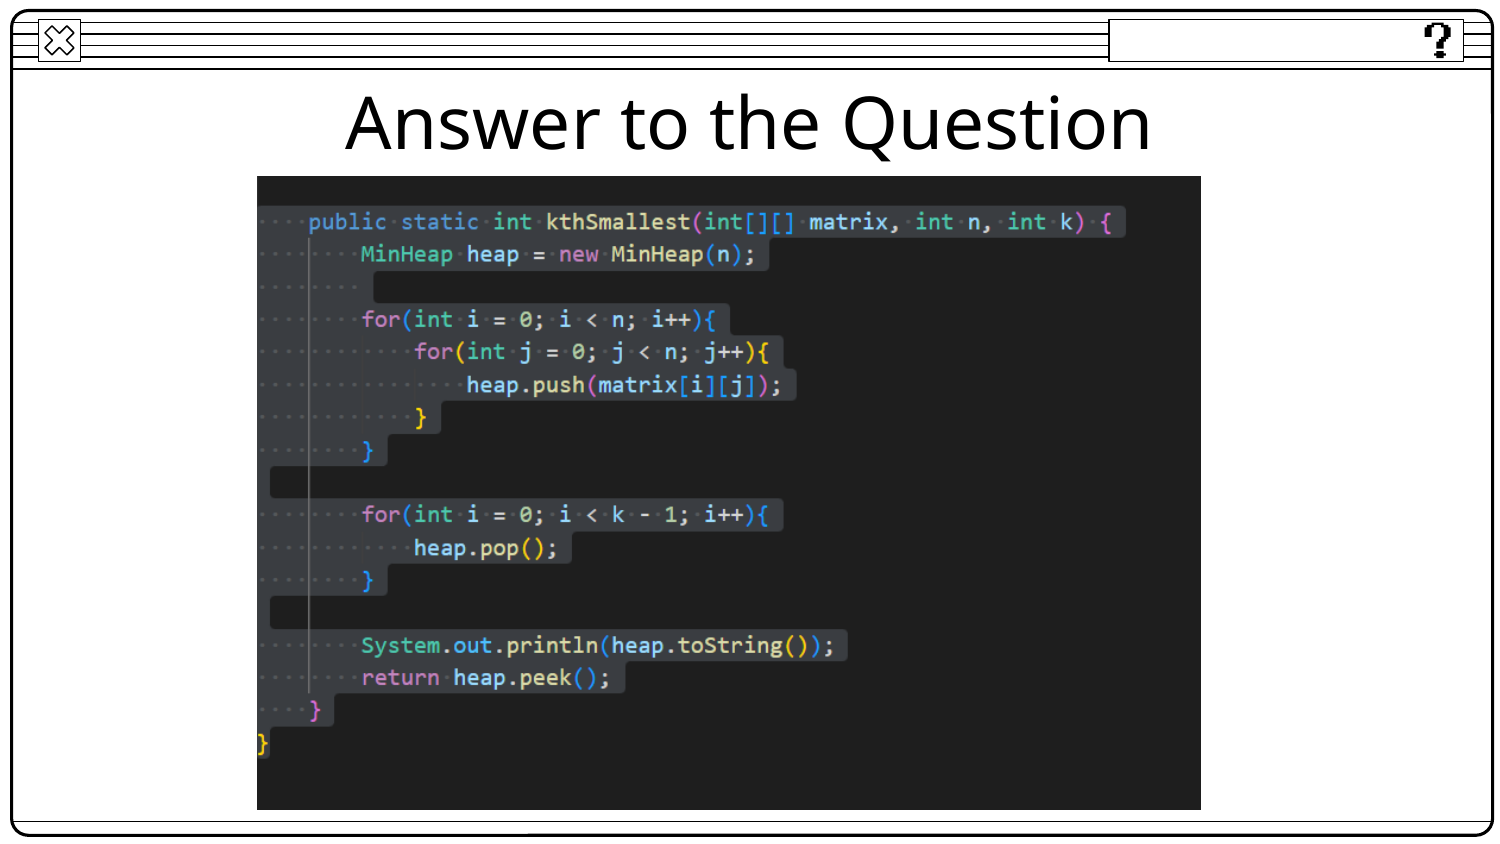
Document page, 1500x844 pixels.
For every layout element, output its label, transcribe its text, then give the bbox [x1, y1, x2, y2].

picture [257, 176, 1202, 810]
title Answer to the Question [118, 72, 1382, 167]
